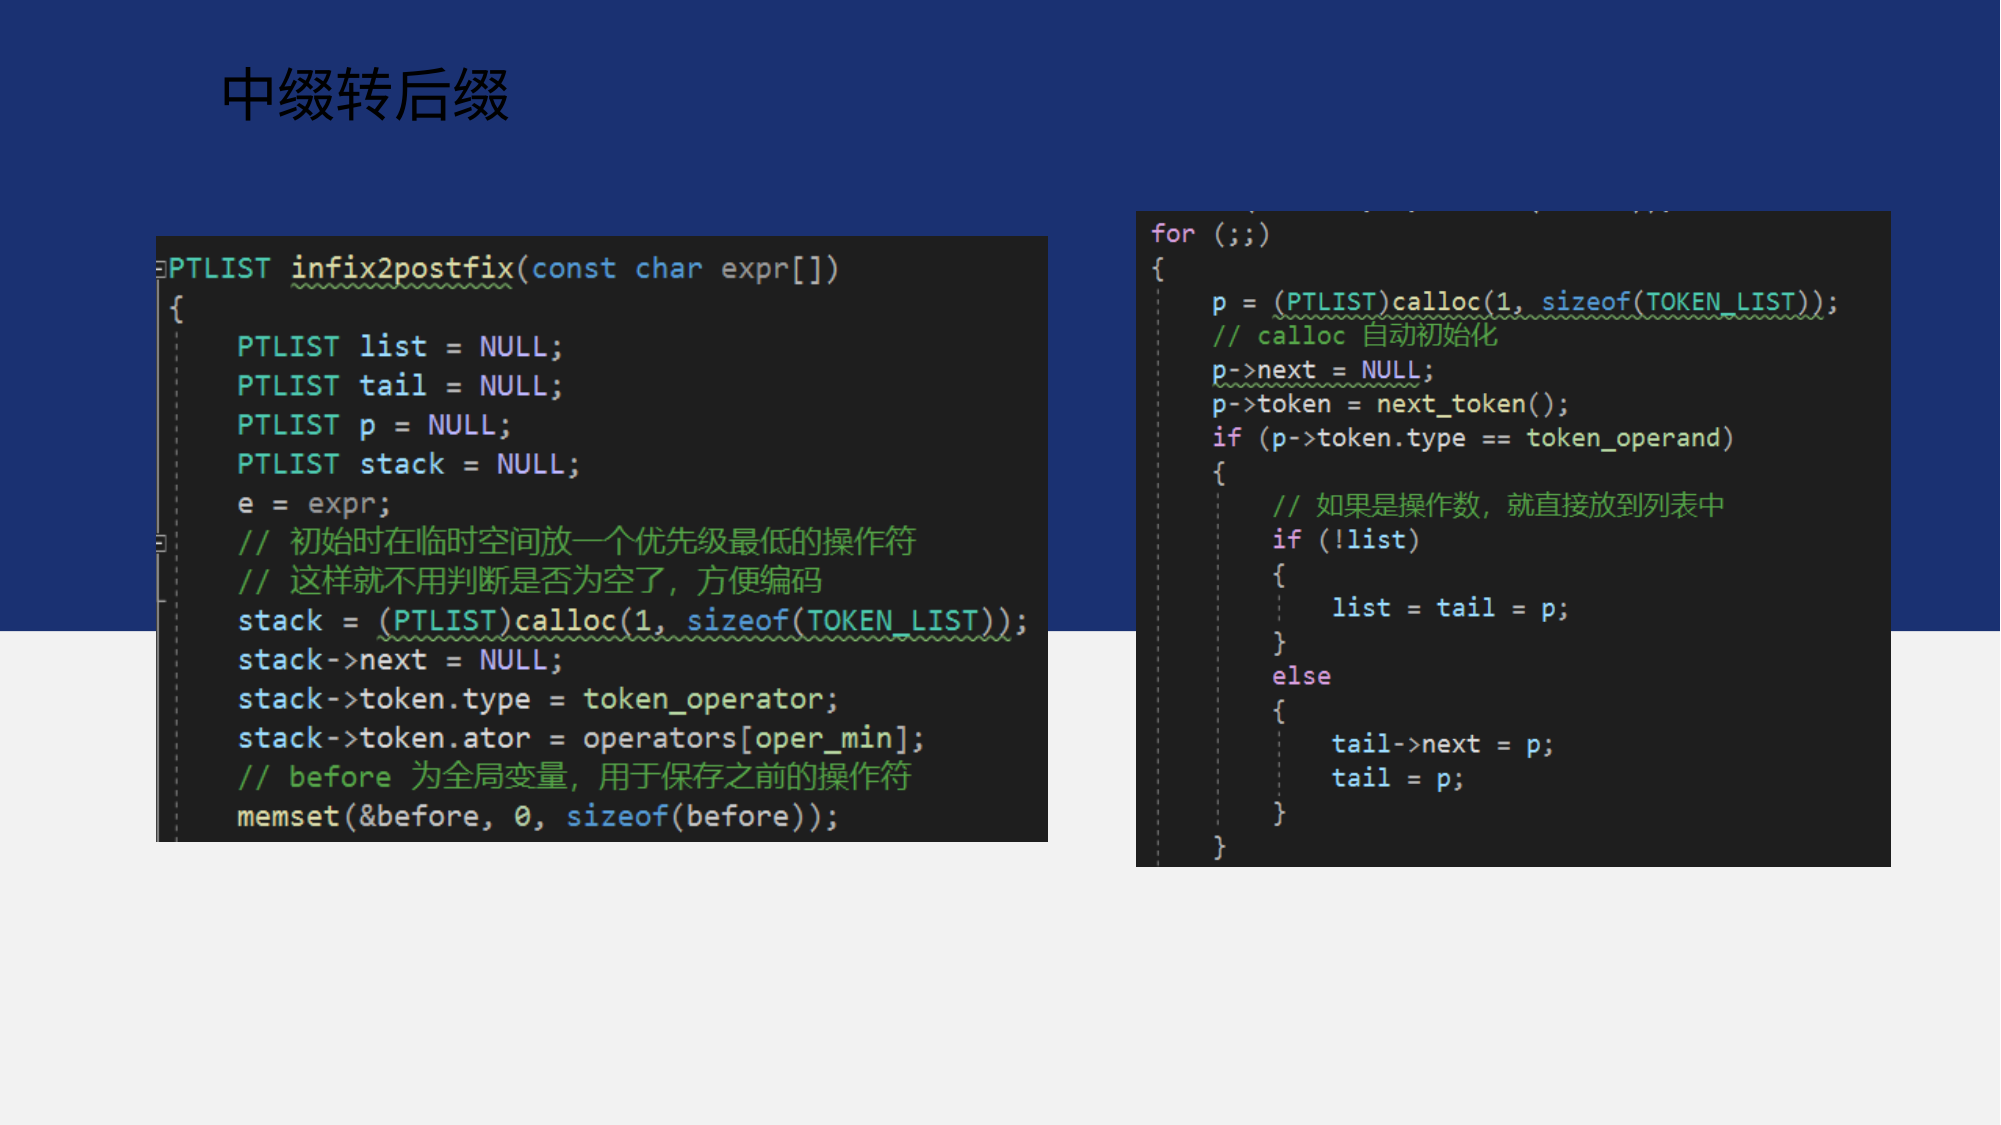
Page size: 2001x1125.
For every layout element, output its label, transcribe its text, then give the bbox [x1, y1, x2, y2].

title 中缀转后缀 [204, 42, 542, 152]
picture [156, 236, 1048, 842]
picture [1136, 211, 1891, 867]
